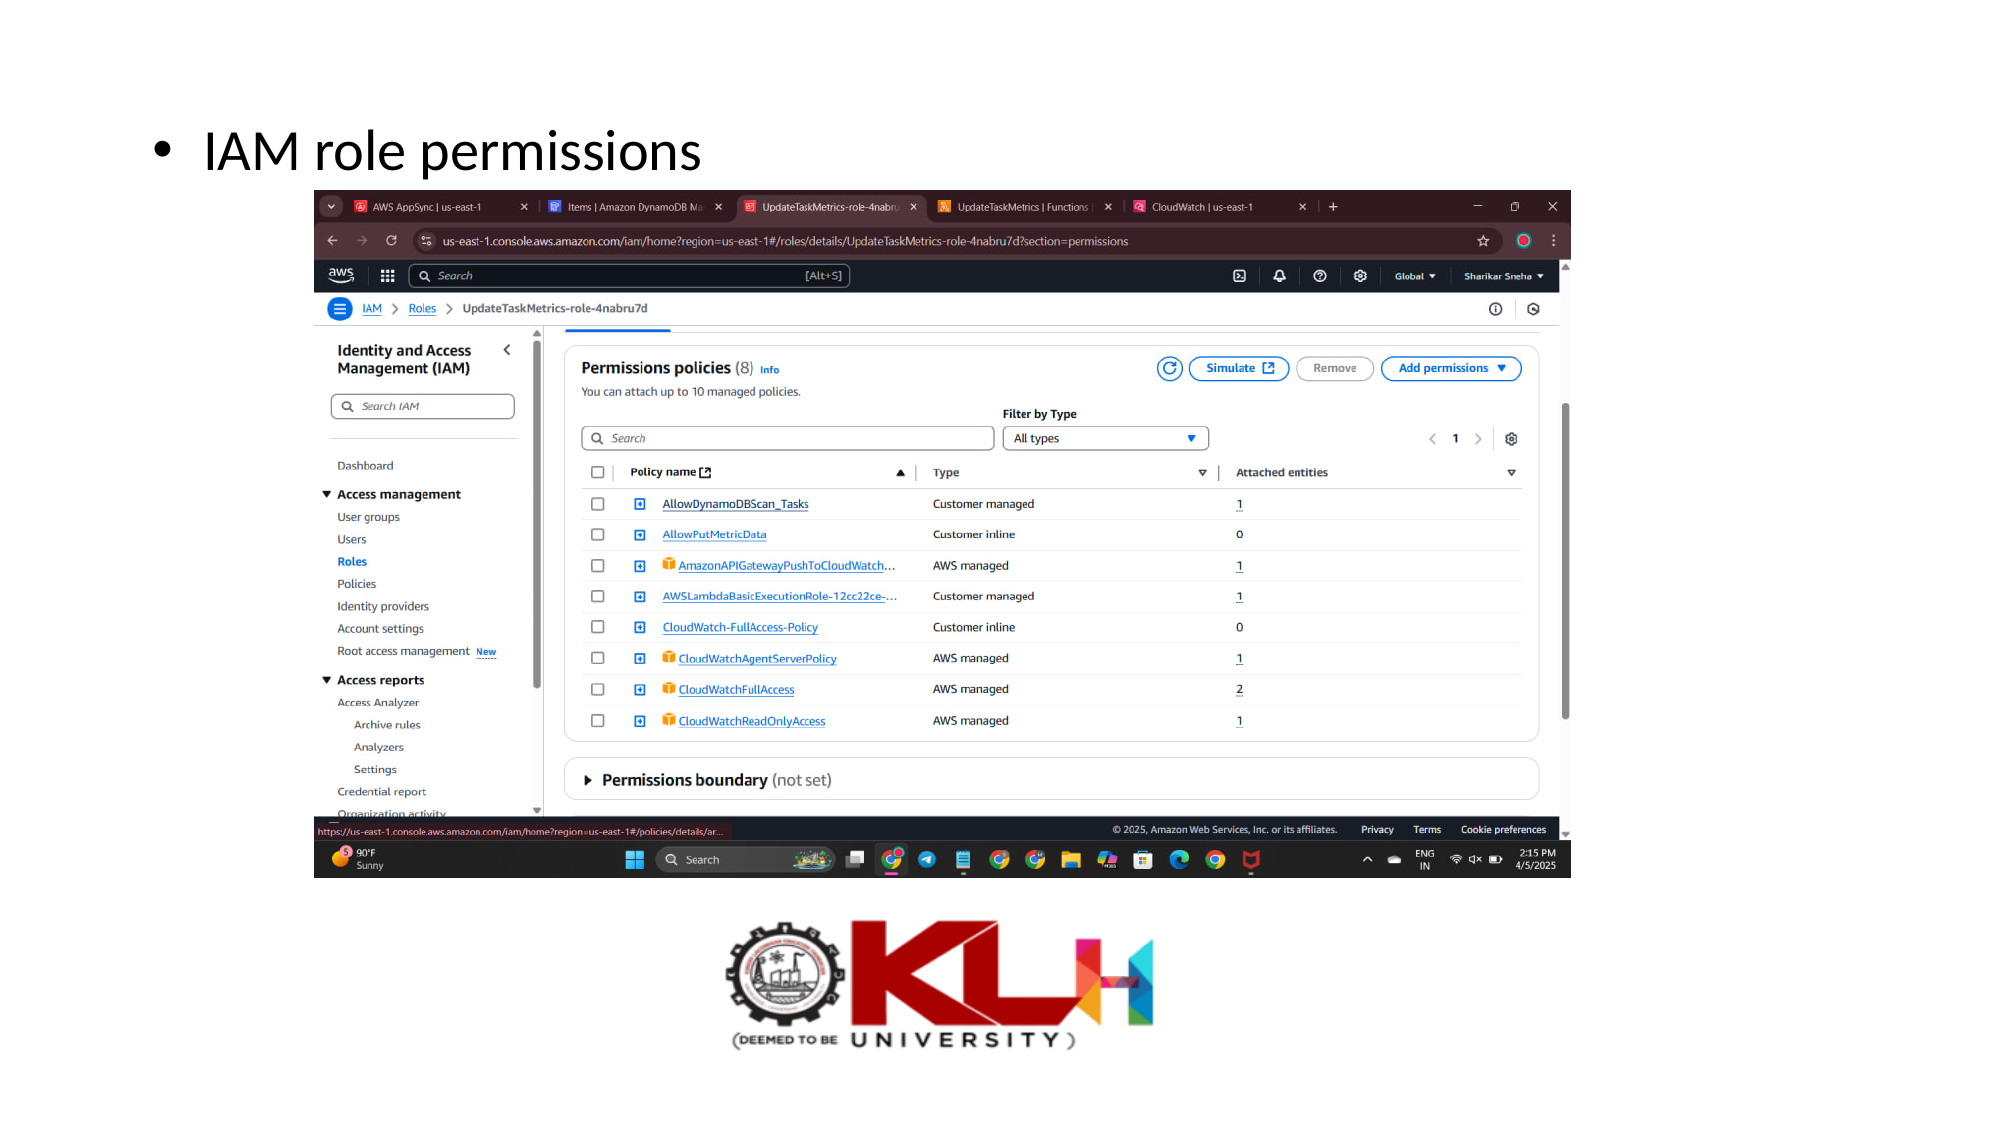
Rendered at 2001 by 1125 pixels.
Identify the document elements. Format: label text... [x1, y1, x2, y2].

picture [717, 890, 1168, 1076]
picture [314, 190, 1571, 878]
list IAM role permissions [137, 113, 1863, 955]
